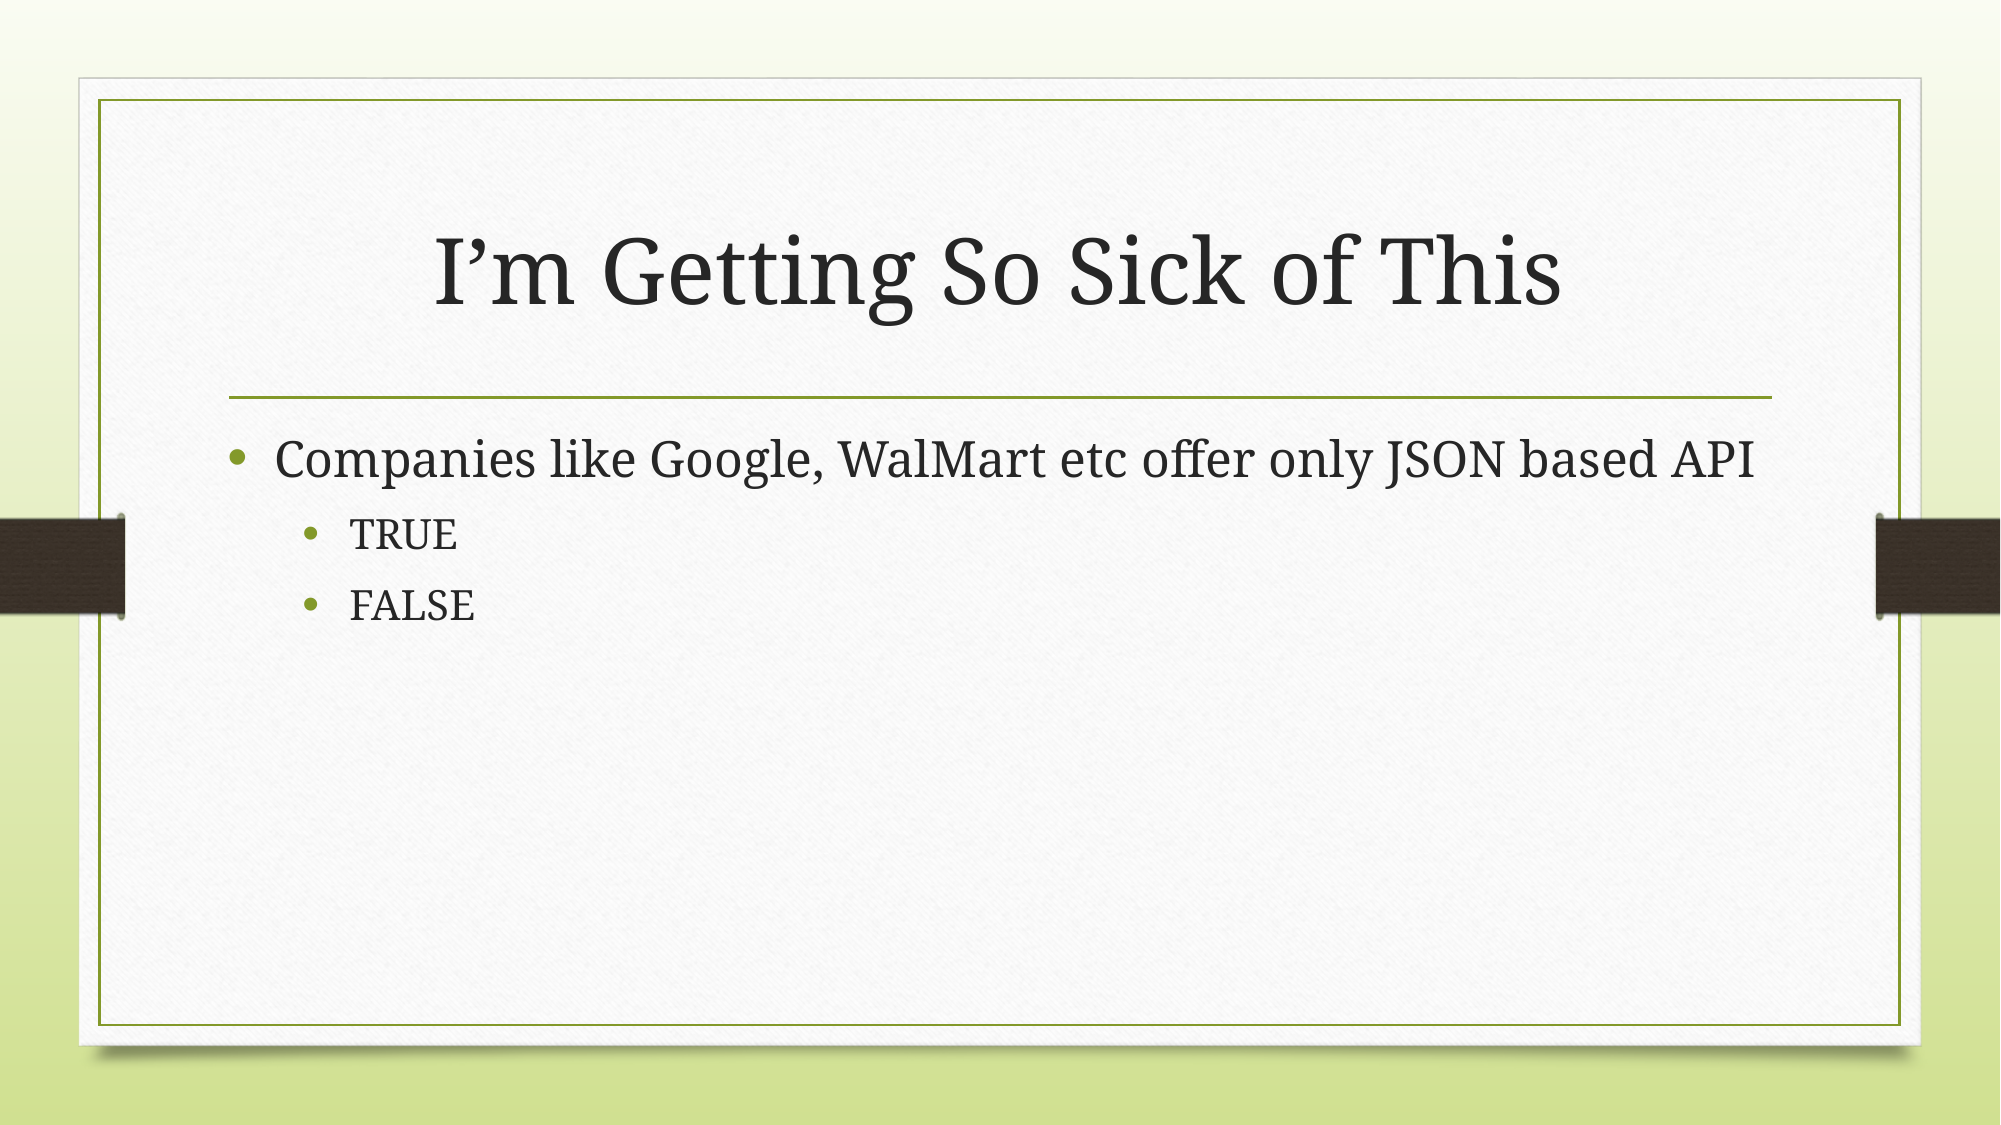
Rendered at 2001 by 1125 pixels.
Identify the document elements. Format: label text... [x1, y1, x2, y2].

picture [0, 0, 2001, 1125]
list Companies like Google, WalMart etc offer only JSON based API TRUE FALSE [212, 419, 1788, 964]
title I’m Getting So Sick of This [212, 161, 1788, 375]
